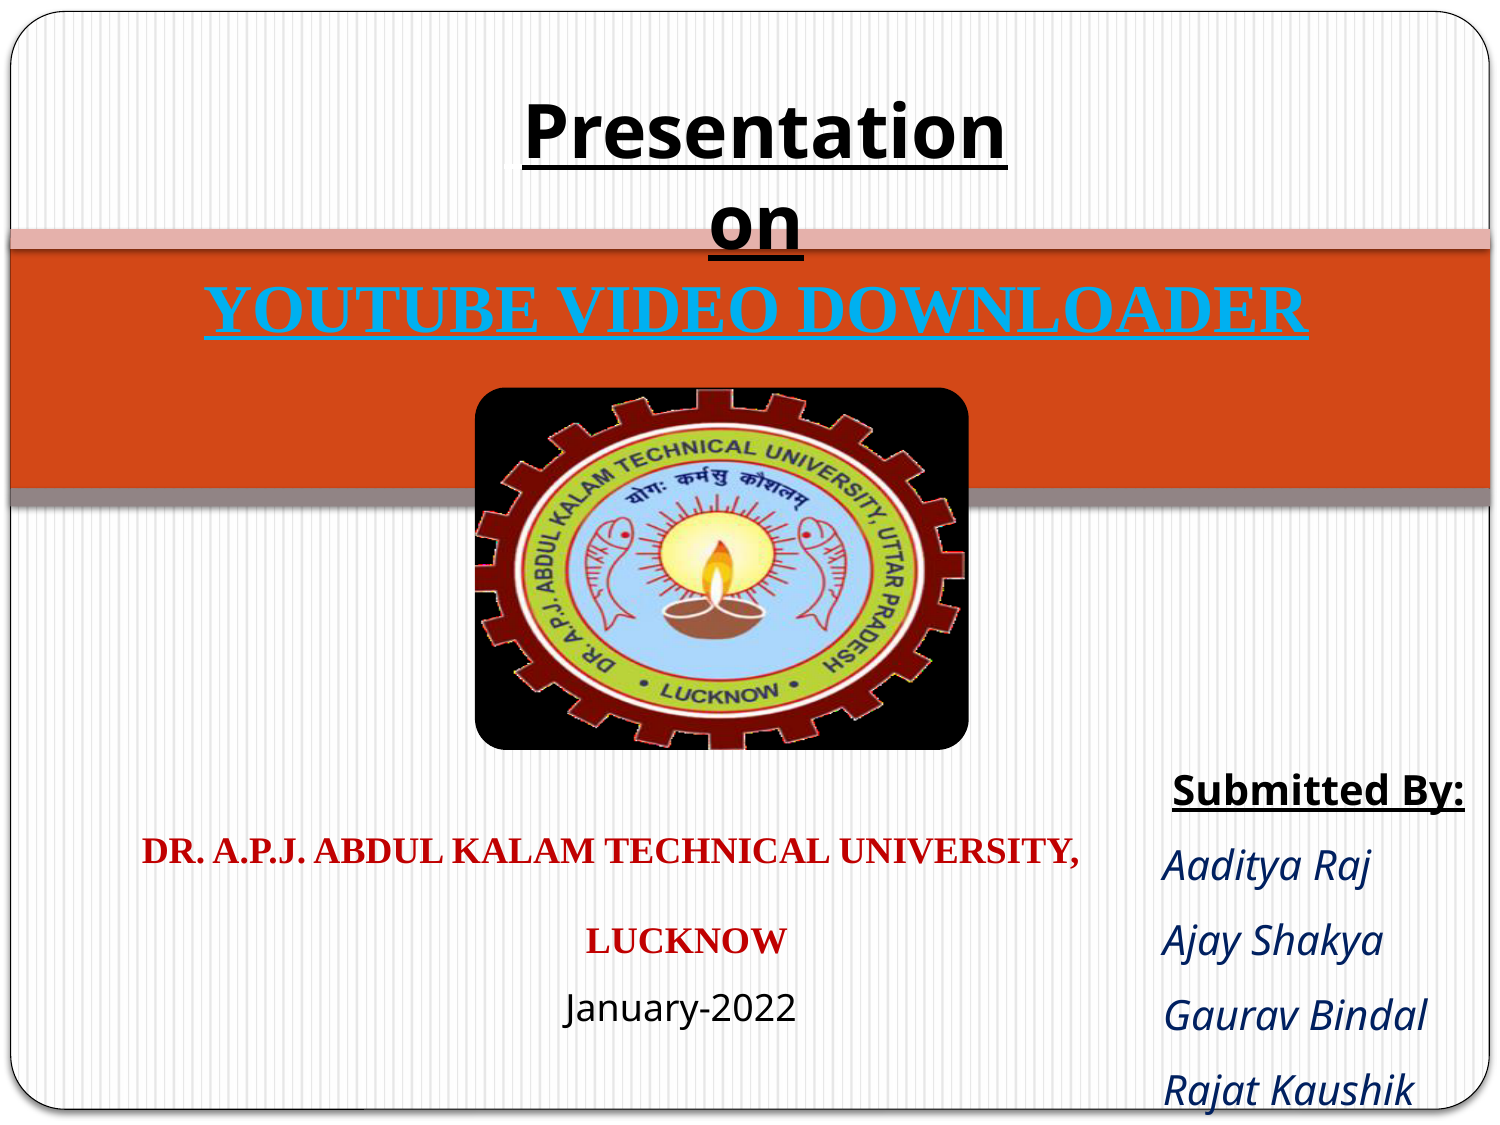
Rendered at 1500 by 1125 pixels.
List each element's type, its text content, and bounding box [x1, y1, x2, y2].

text_box DR. A.P.J. ABDUL KALAM TECHNICAL UNIVERSITY, LUCKNOW [125, 818, 1125, 969]
title Presentation on YOUTUBE VIDEO DOWNLOADER [50, 75, 1463, 363]
text_box Submitted By: Aaditya Raj Ajay Shakya Gaurav Bindal Rajat Kaushik [1137, 731, 1500, 1121]
text_box January-2022 [550, 976, 812, 1037]
picture [474, 387, 969, 751]
